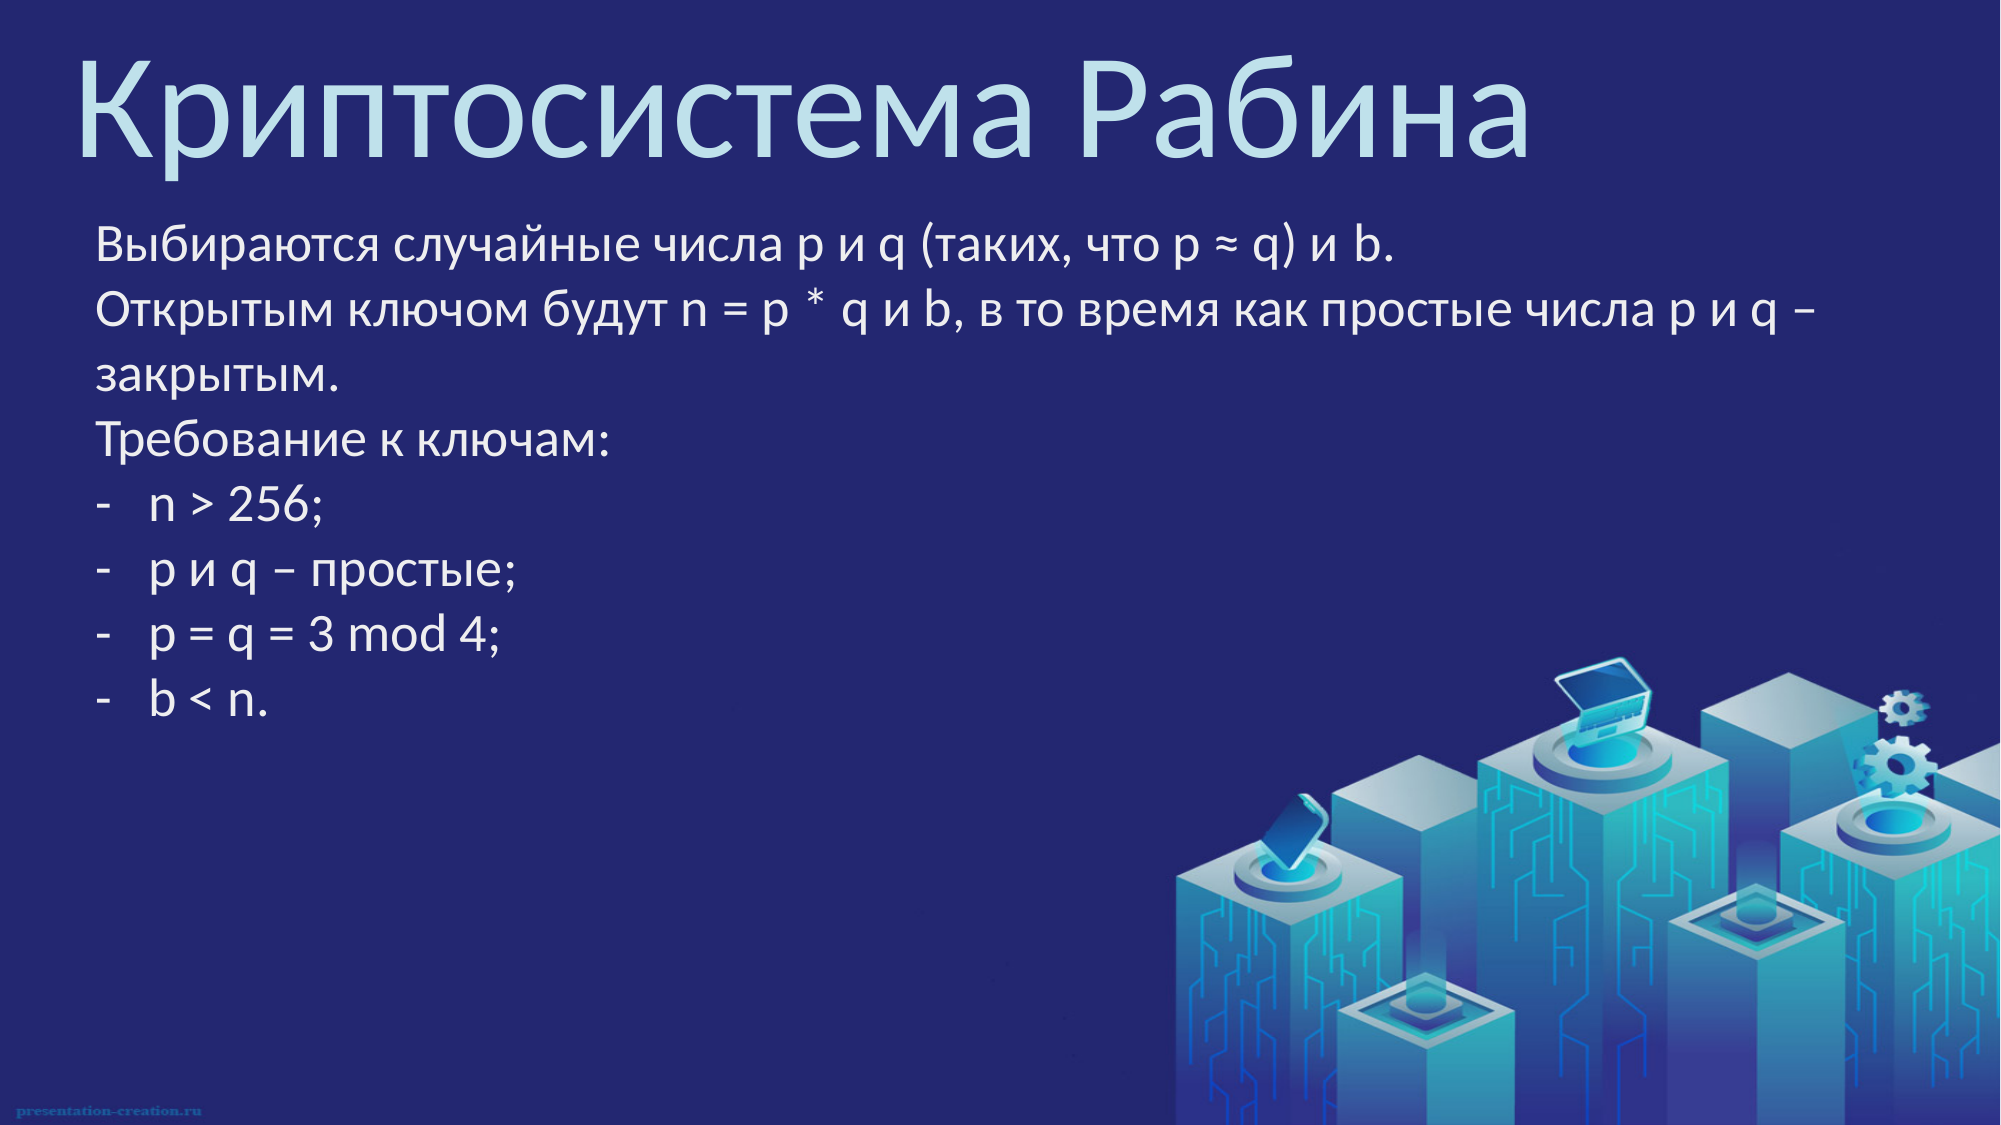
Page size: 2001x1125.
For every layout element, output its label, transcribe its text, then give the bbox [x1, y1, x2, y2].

title Криптосистема Рабина [0, 0, 1725, 196]
picture [0, 0, 2001, 1125]
text_box Выбираются случайные числа p и q (таких, что p ≈ q) и b. Открытым ключом будут n = p * q и b, в то время как простые числа p и q – закрытым. Требование к ключам: - n > 256; - p и q – простые; - p = q = 3 mod 4; - b < n. [80, 445, 1920, 735]
